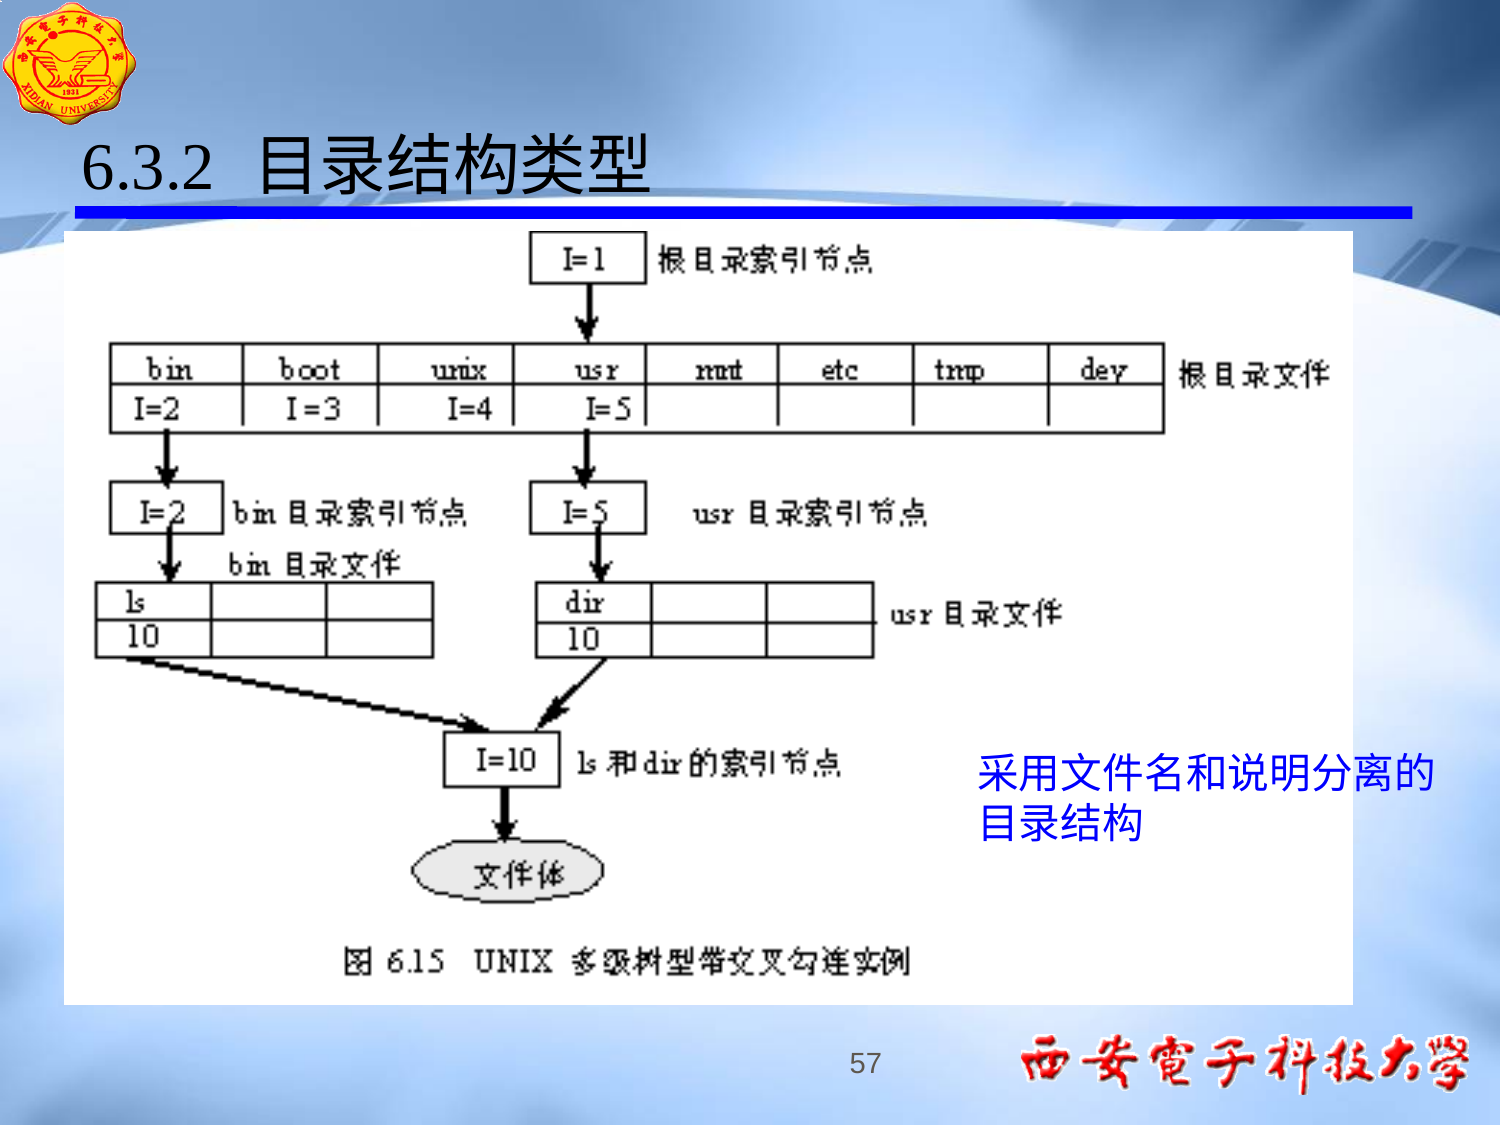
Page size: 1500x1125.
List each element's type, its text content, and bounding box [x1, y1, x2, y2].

text_box [584, 1011, 898, 1087]
text_box 6.3.2 目录结构类型 [66, 24, 1413, 213]
text_box 采用文件名和说明分离的目录结构 [1353, 739, 1459, 855]
picture [0, 0, 1500, 1125]
